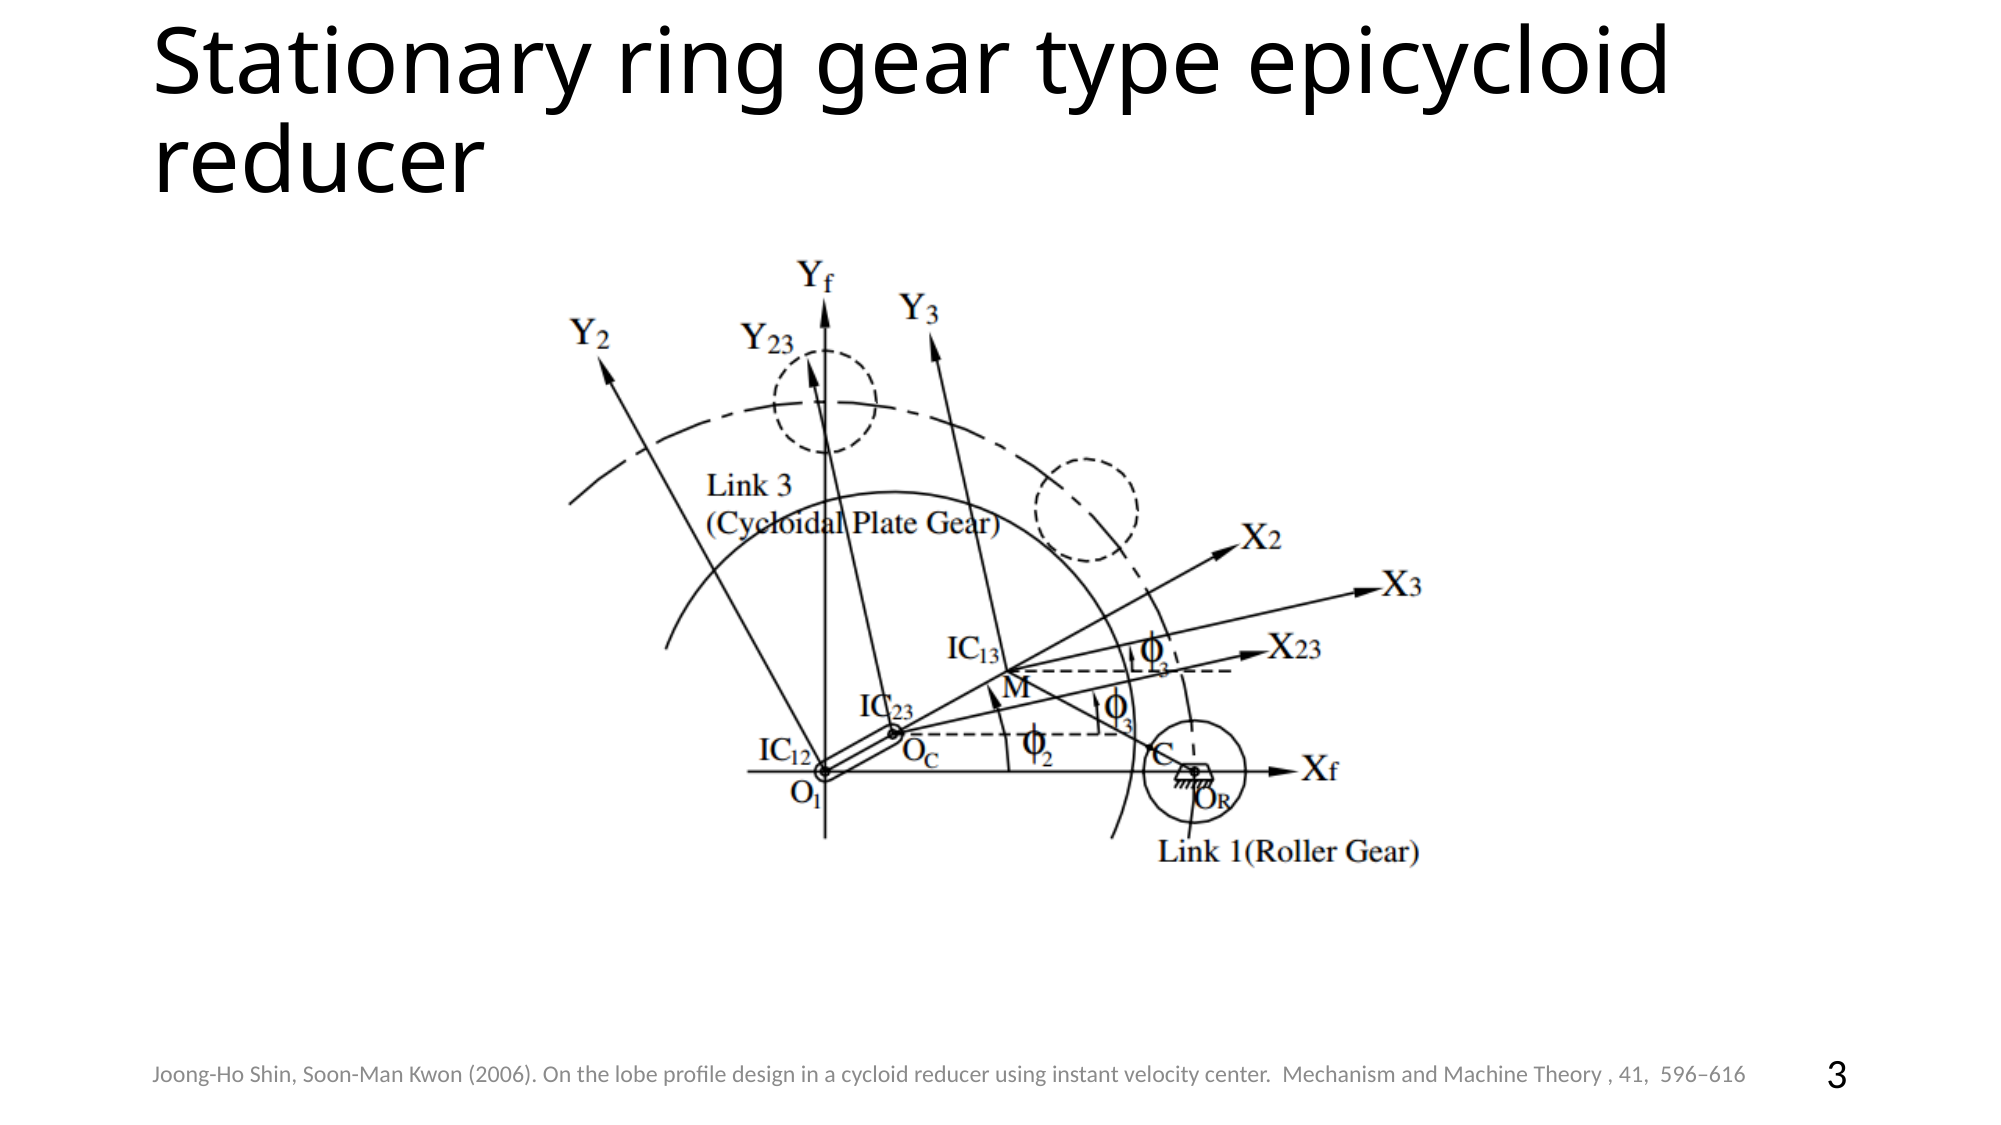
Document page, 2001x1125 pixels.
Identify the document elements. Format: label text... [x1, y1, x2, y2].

picture [534, 238, 1466, 887]
footer Joong-Ho Shin, Soon-Man Kwon (2006). On the lobe profile design in a cycloid reducer using instant velocity center. Mechanism and Machine Theory , 41, 596–616 [137, 1042, 1895, 1103]
title Stationary ring gear type epicycloid reducer [137, 59, 1863, 278]
slide_number 3 [1412, 1041, 1863, 1102]
